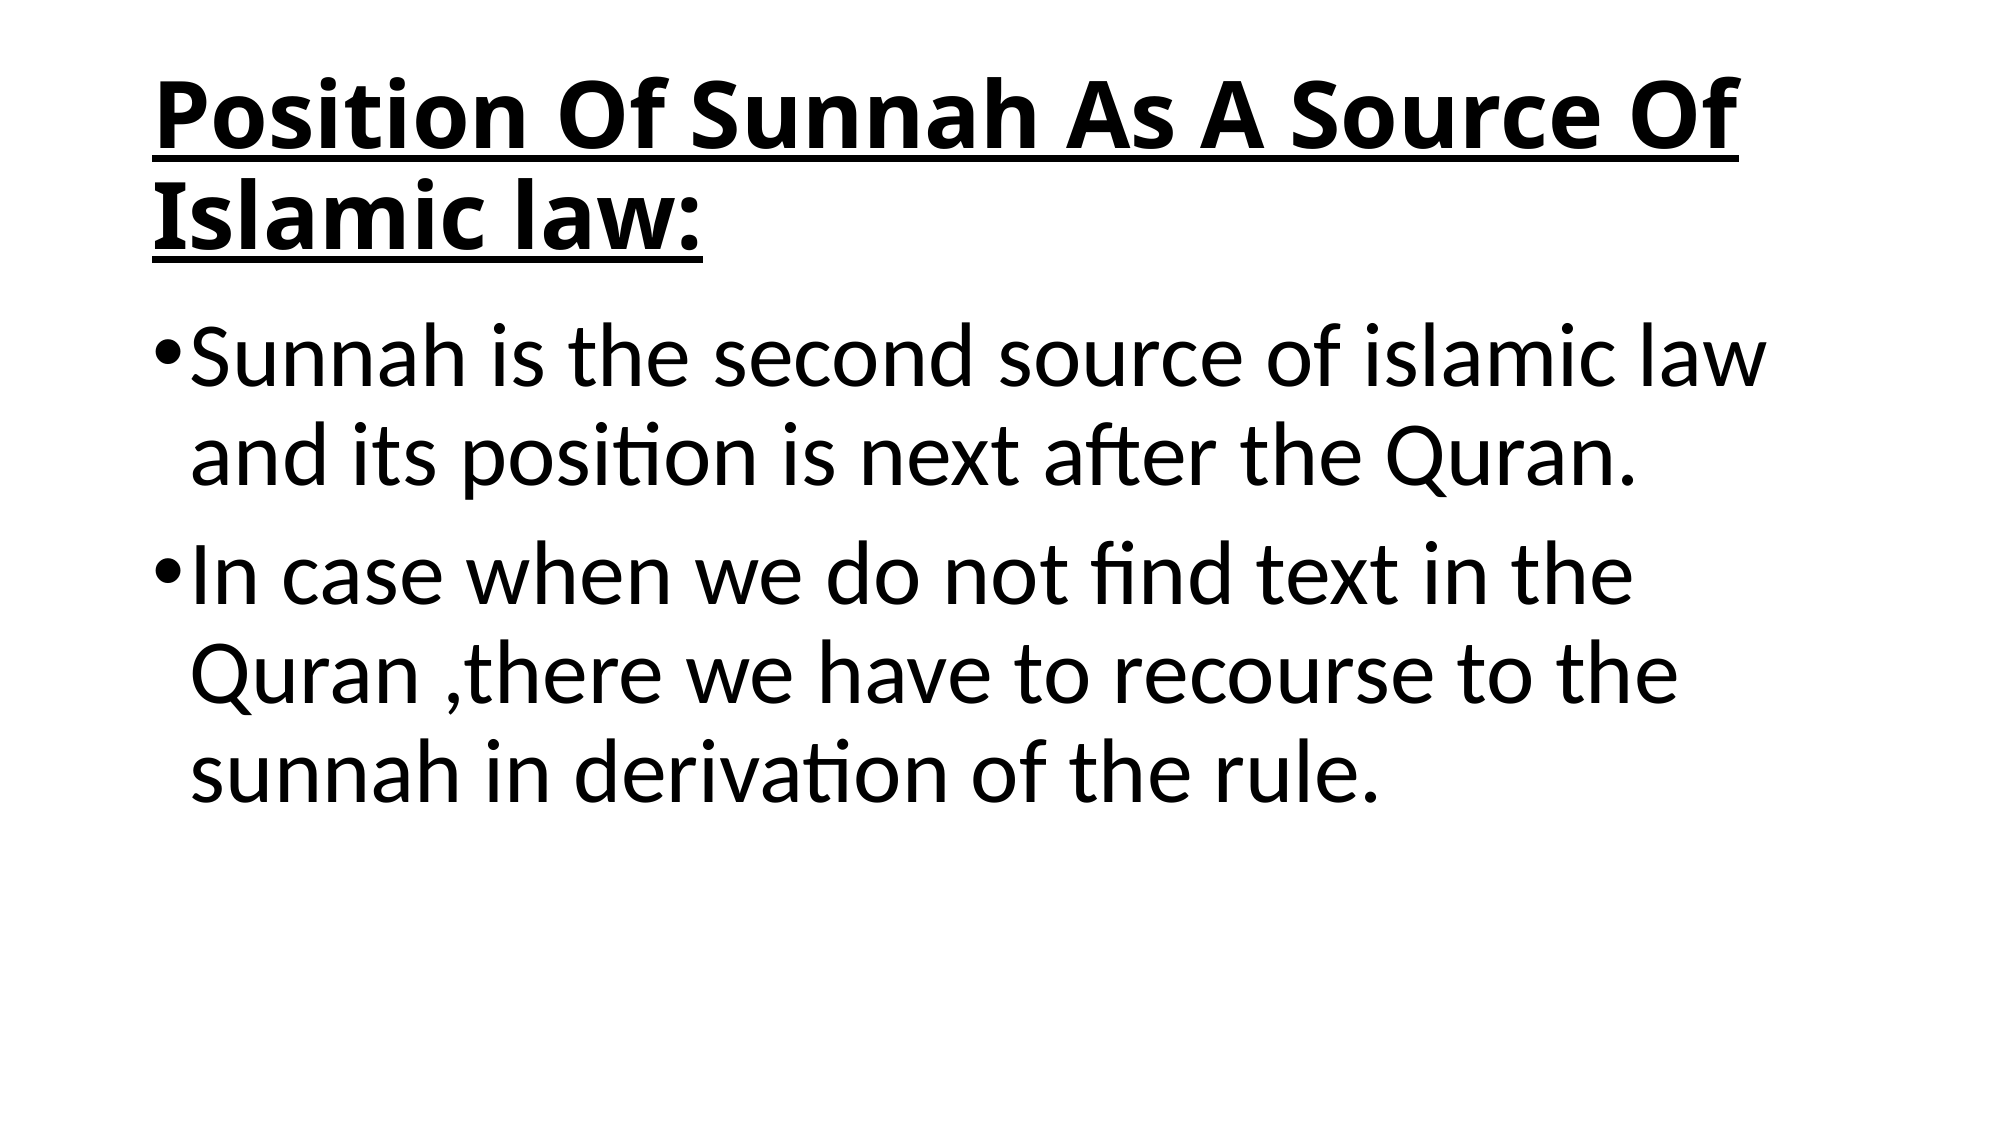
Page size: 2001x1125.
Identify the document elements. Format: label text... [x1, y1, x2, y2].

title Position Of Sunnah As A Source Of Islamic law: [137, 59, 1863, 278]
list Sunnah is the second source of islamic law and its position is next after the Quran. In case when we do not find text in the Quran ,there we have to recourse to the sunnah in derivation of the rule. [137, 299, 1863, 1014]
